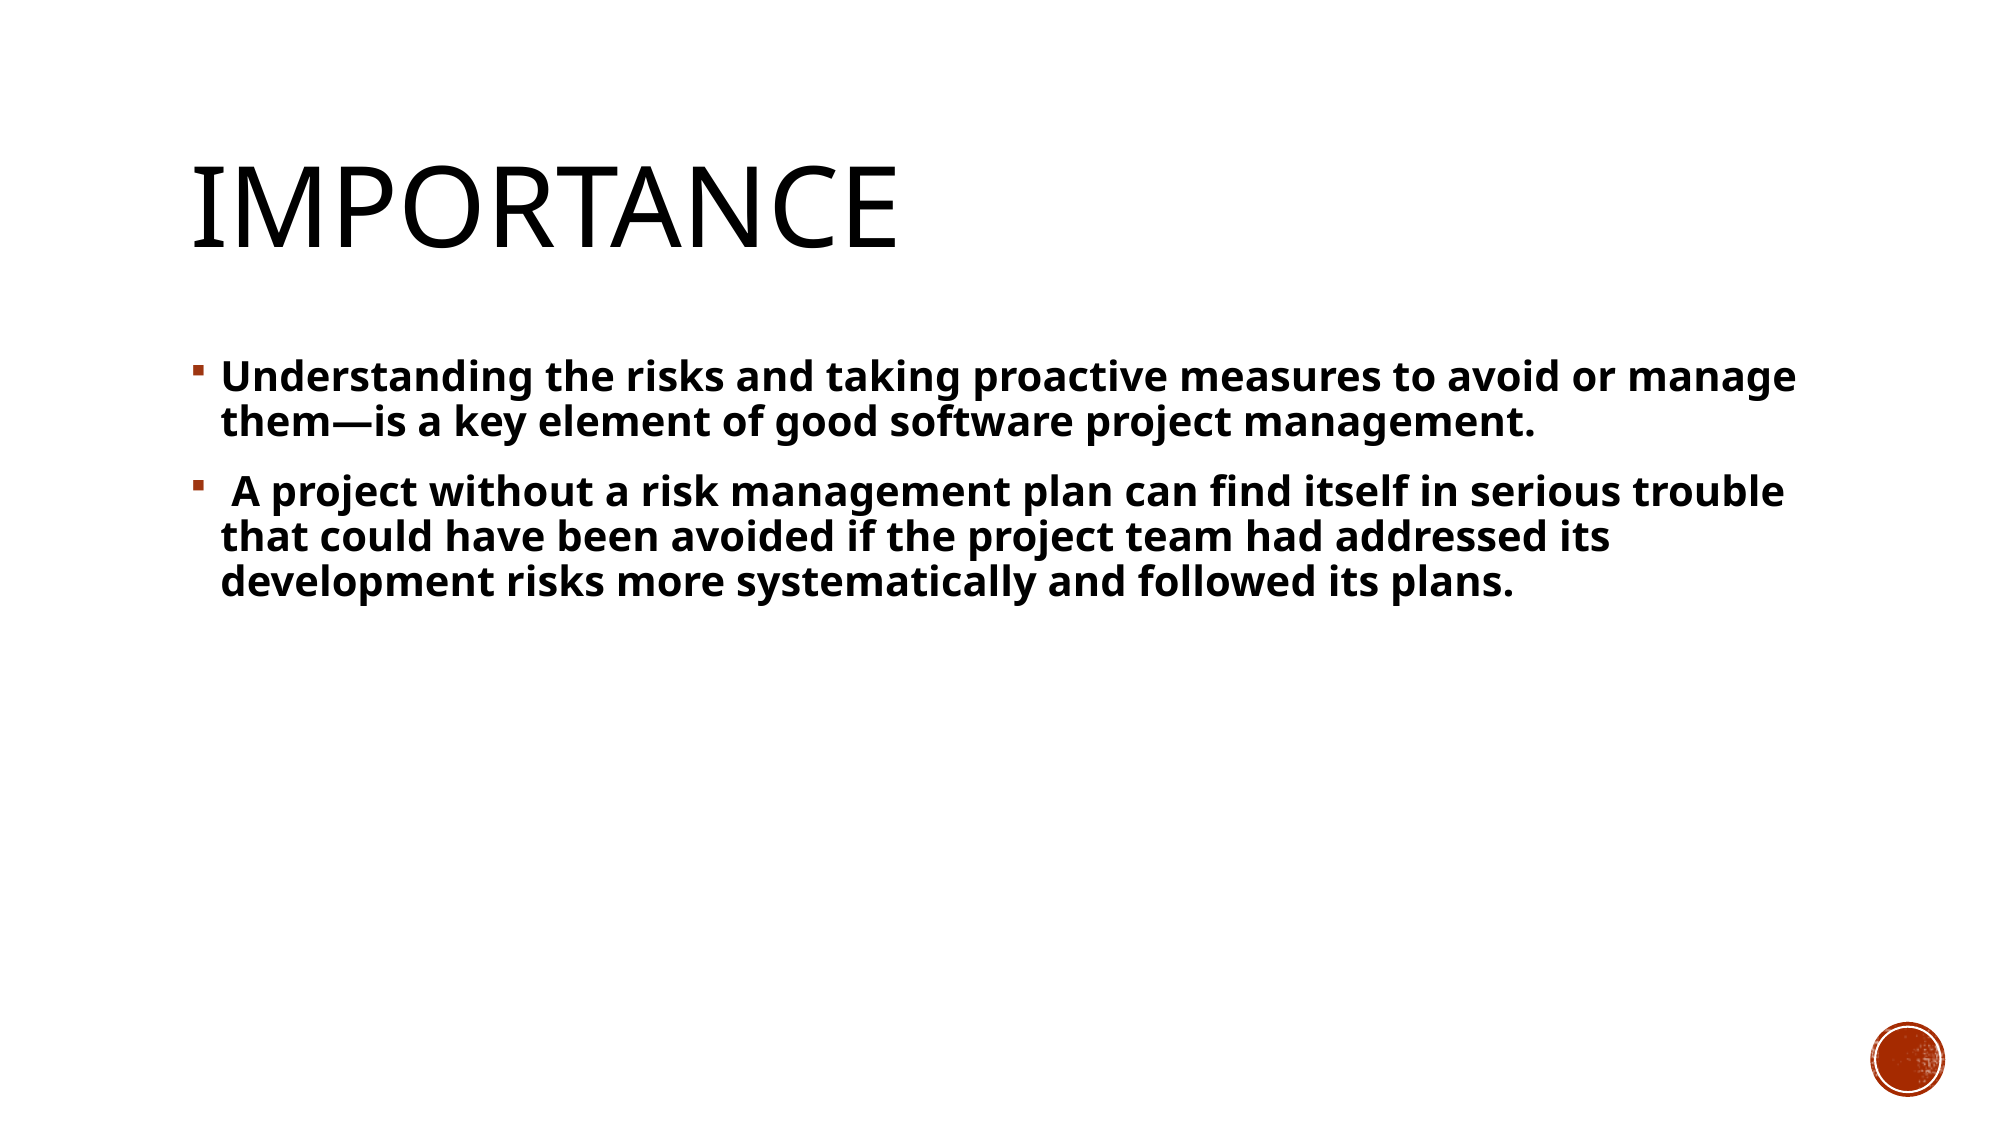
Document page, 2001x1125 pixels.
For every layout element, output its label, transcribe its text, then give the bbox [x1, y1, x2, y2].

title Importance [175, 79, 1826, 344]
list Understanding the risks and taking proactive measures to avoid or manage them—is a key element of good software project management. A project without a risk management plan can find itself in serious trouble that could have been avoided if the project team had addressed its development risks more systematically and followed its plans. [175, 348, 1826, 1013]
